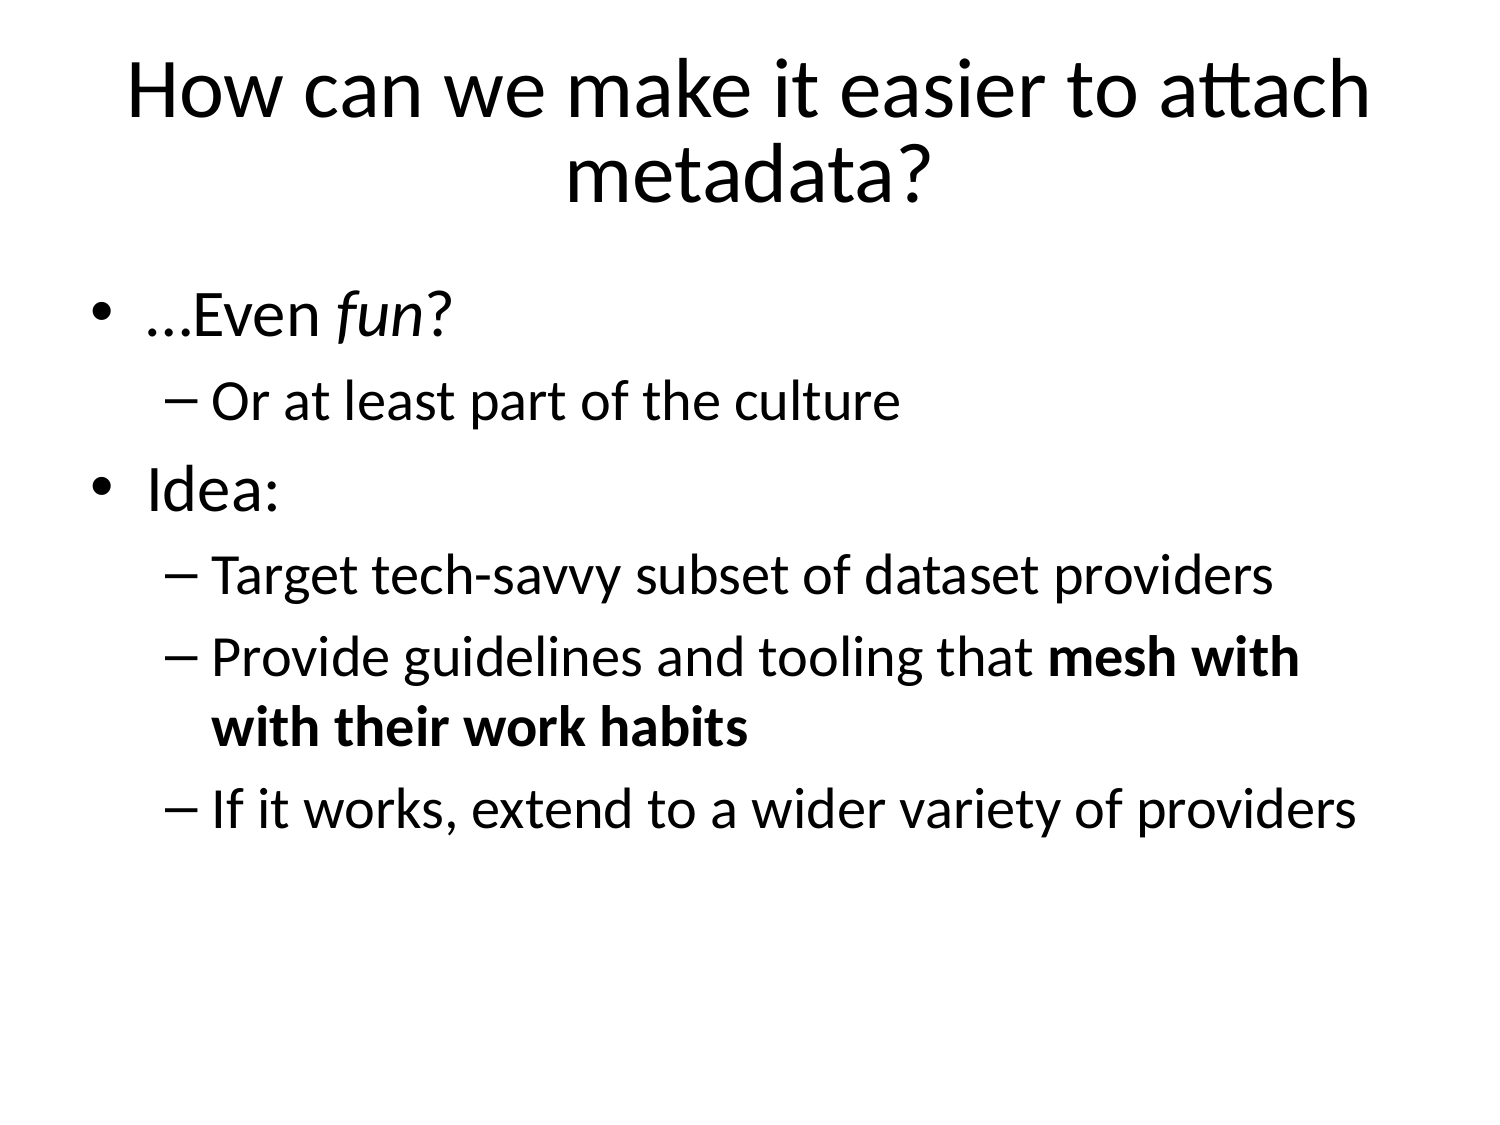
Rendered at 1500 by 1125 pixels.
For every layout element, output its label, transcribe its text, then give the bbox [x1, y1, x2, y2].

list …Even fun? Or at least part of the culture Idea: Target tech-savvy subset of dataset providers Provide guidelines and tooling that mesh with with their work habits If it works, extend to a wider variety of providers [75, 262, 1425, 1005]
title How can we make it easier to attach metadata? [75, 45, 1425, 233]
